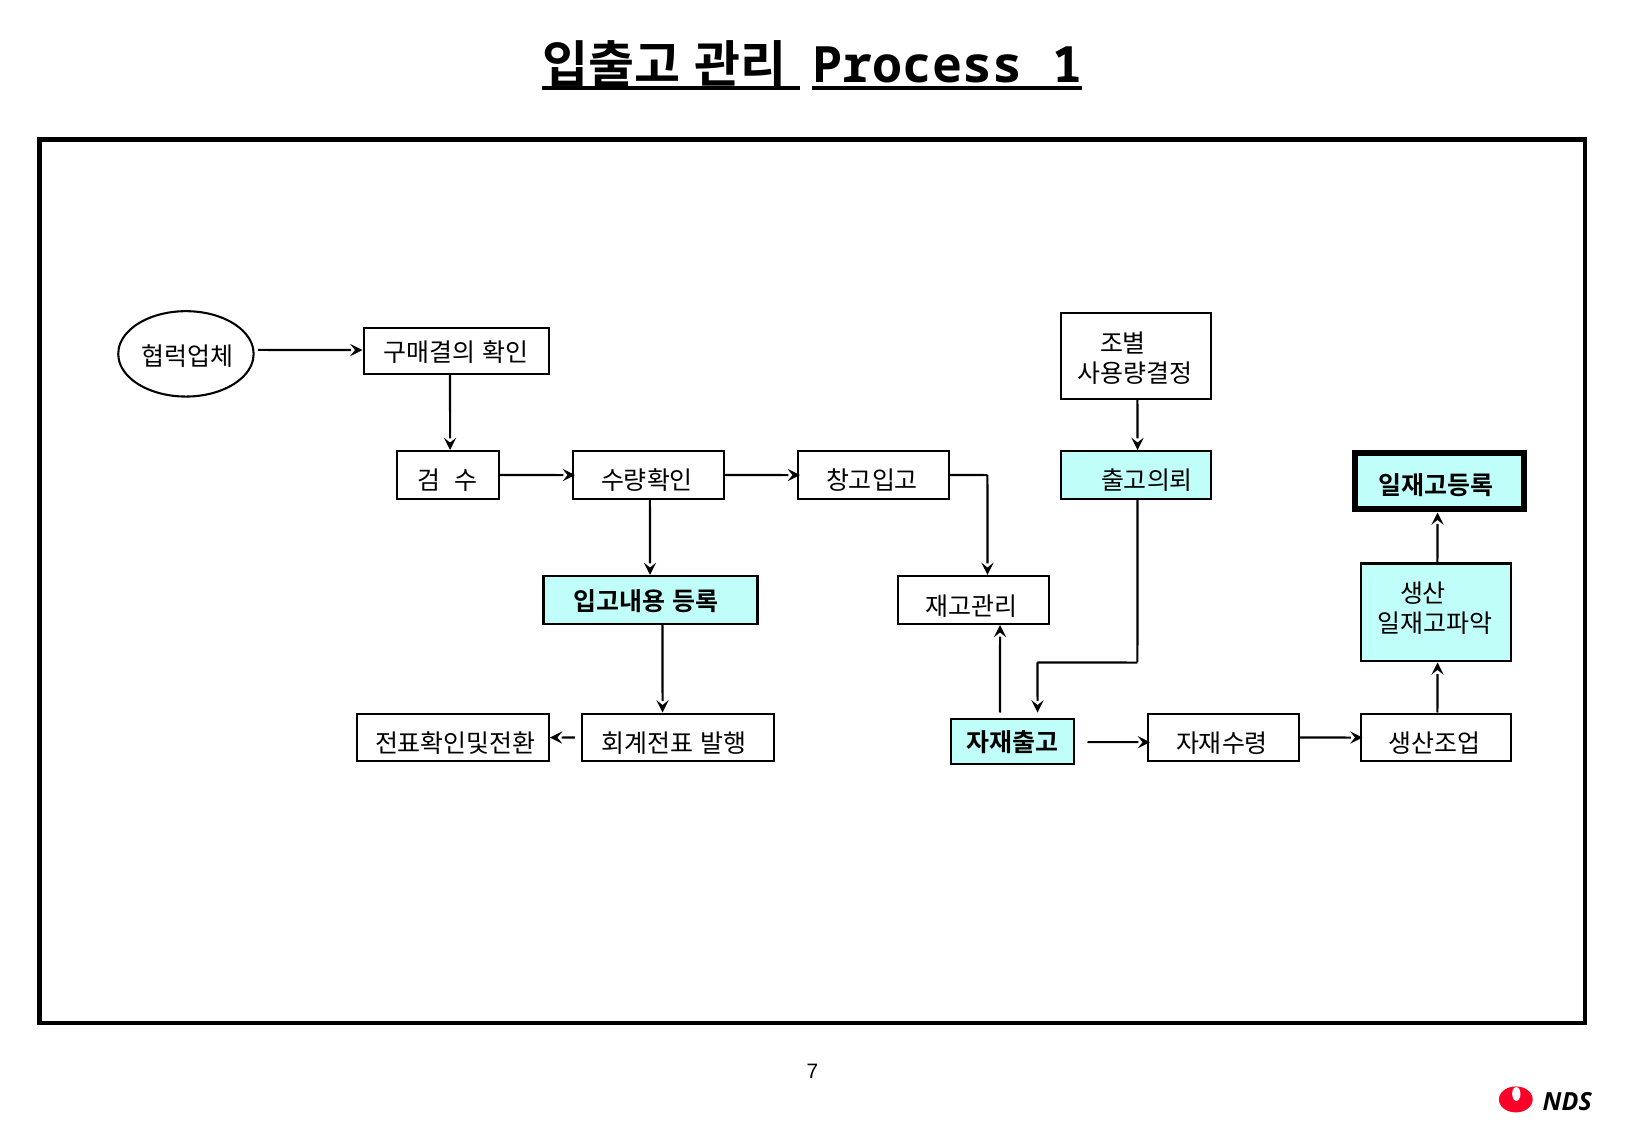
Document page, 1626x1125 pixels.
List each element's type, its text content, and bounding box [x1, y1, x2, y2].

text_box [350, 343, 359, 357]
text_box 생산 일재고파악 [1362, 570, 1508, 645]
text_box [1057, 313, 1213, 399]
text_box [1144, 713, 1299, 766]
text_box 자재출고 [951, 719, 1074, 765]
text_box [643, 562, 657, 575]
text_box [894, 575, 1049, 628]
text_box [394, 451, 501, 503]
text_box [993, 628, 1007, 638]
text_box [118, 311, 254, 397]
text_box [656, 700, 669, 713]
text_box 입출고 관리 Process 1 [0, 24, 1625, 100]
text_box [794, 451, 949, 503]
text_box [443, 437, 457, 451]
text_box 일재고등록 [1345, 462, 1509, 508]
text_box 출고의뢰 [1074, 457, 1209, 503]
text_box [1357, 713, 1512, 766]
text_box [1031, 700, 1044, 713]
text_box [1060, 451, 1212, 499]
text_box [1431, 662, 1444, 675]
text_box [562, 468, 569, 482]
text_box [1431, 512, 1444, 525]
text_box [1355, 453, 1525, 510]
text_box [787, 468, 794, 482]
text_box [341, 713, 559, 766]
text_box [543, 575, 758, 624]
text_box [1360, 563, 1512, 662]
text_box [1131, 437, 1144, 451]
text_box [359, 327, 553, 374]
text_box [566, 713, 774, 766]
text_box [569, 451, 724, 503]
text_box [39, 139, 1586, 1023]
text_box [1137, 736, 1144, 749]
text_box [981, 562, 994, 575]
text_box [1350, 731, 1357, 744]
